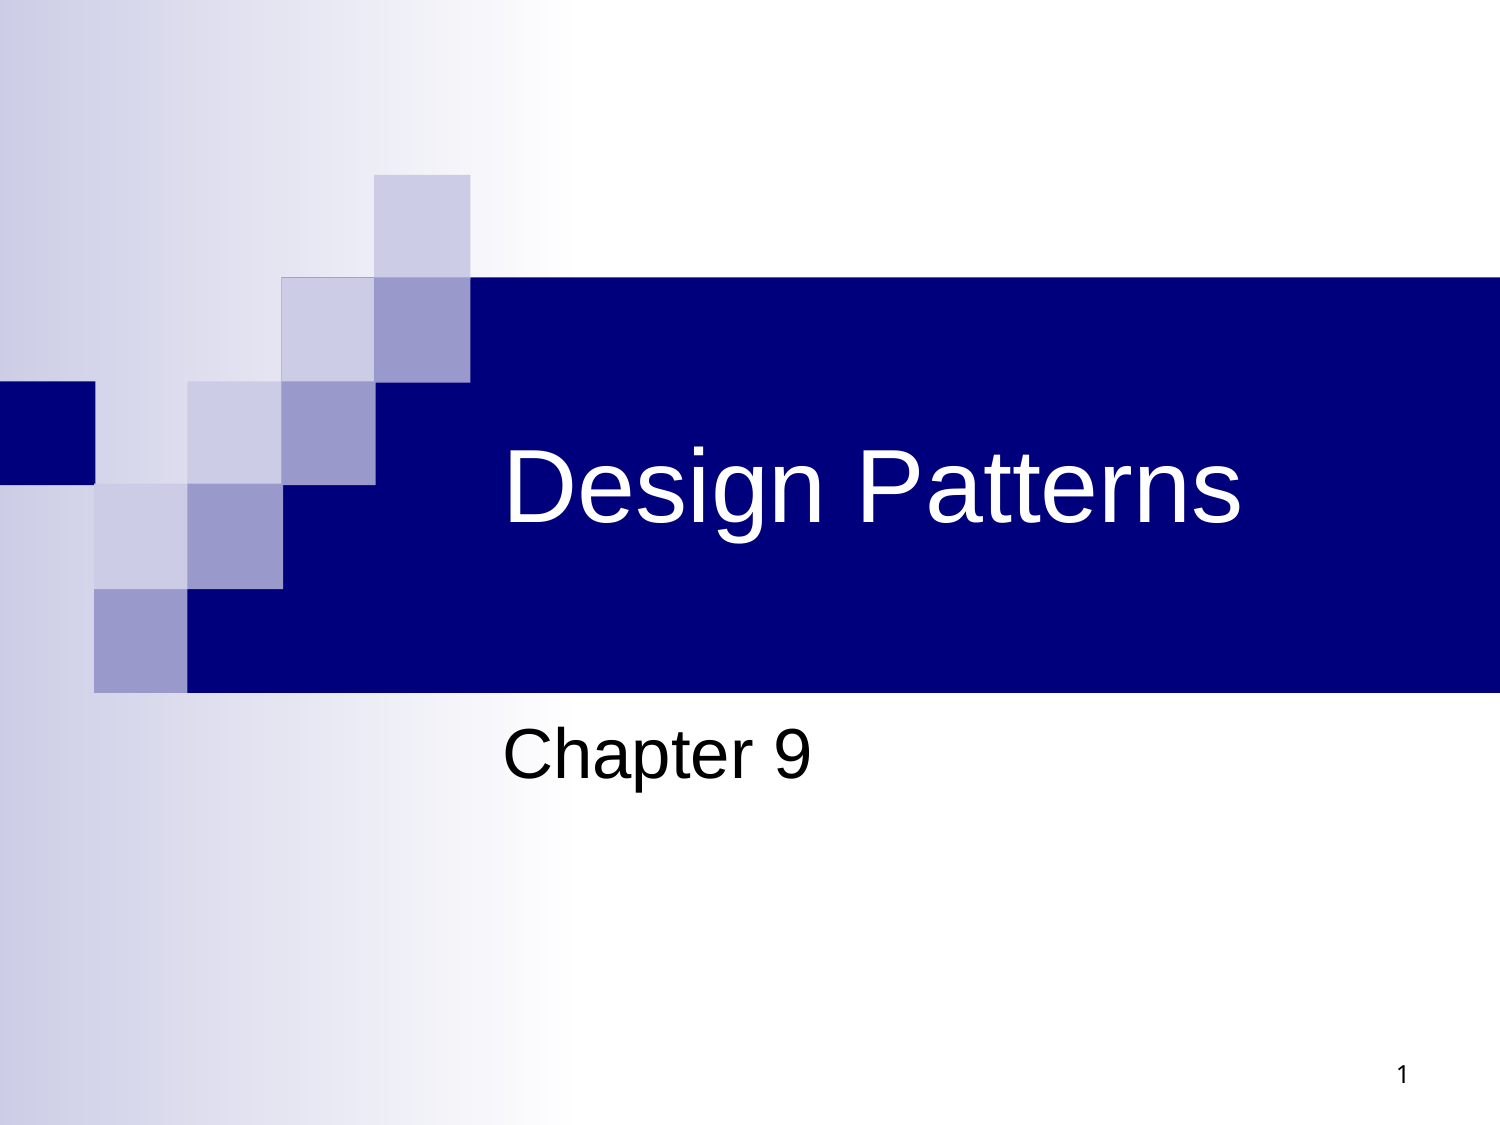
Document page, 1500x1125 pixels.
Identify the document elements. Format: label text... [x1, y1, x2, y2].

slide_number 1 [1074, 1025, 1425, 1100]
subtitle Chapter 9 [487, 699, 1475, 988]
title Design Patterns [487, 299, 1475, 663]
